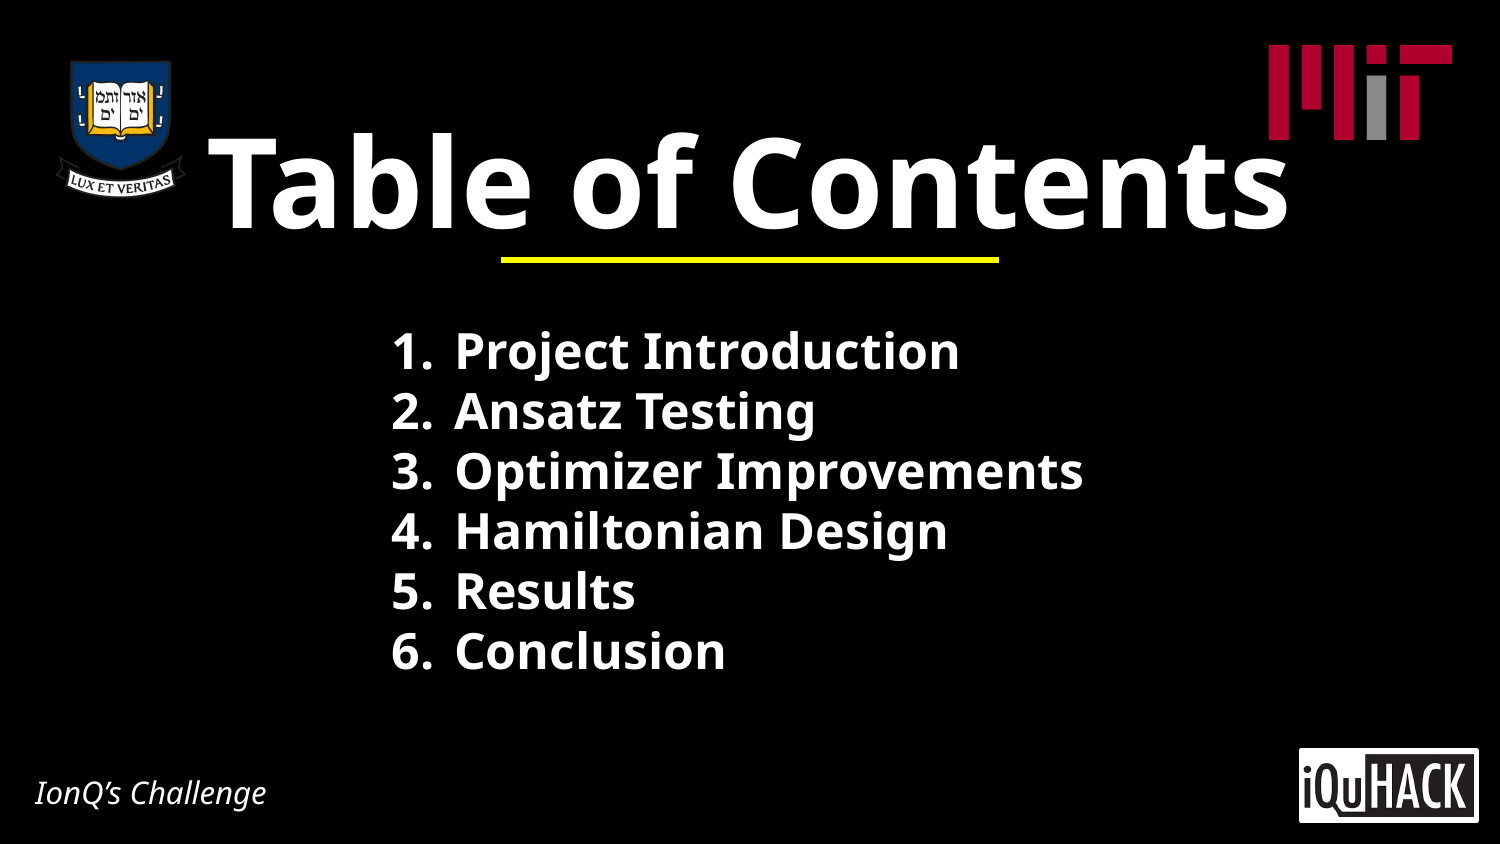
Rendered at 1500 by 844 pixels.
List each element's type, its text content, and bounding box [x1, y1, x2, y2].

picture [1303, 752, 1475, 819]
text_box Project Introduction Ansatz Testing Optimizer Improvements Hamiltonian Design Results Conclusion [364, 304, 1136, 741]
text_box Table of Contents [179, 99, 1321, 257]
picture [54, 59, 187, 200]
text_box IonQ’s Challenge [20, 753, 639, 831]
picture [1269, 45, 1452, 141]
